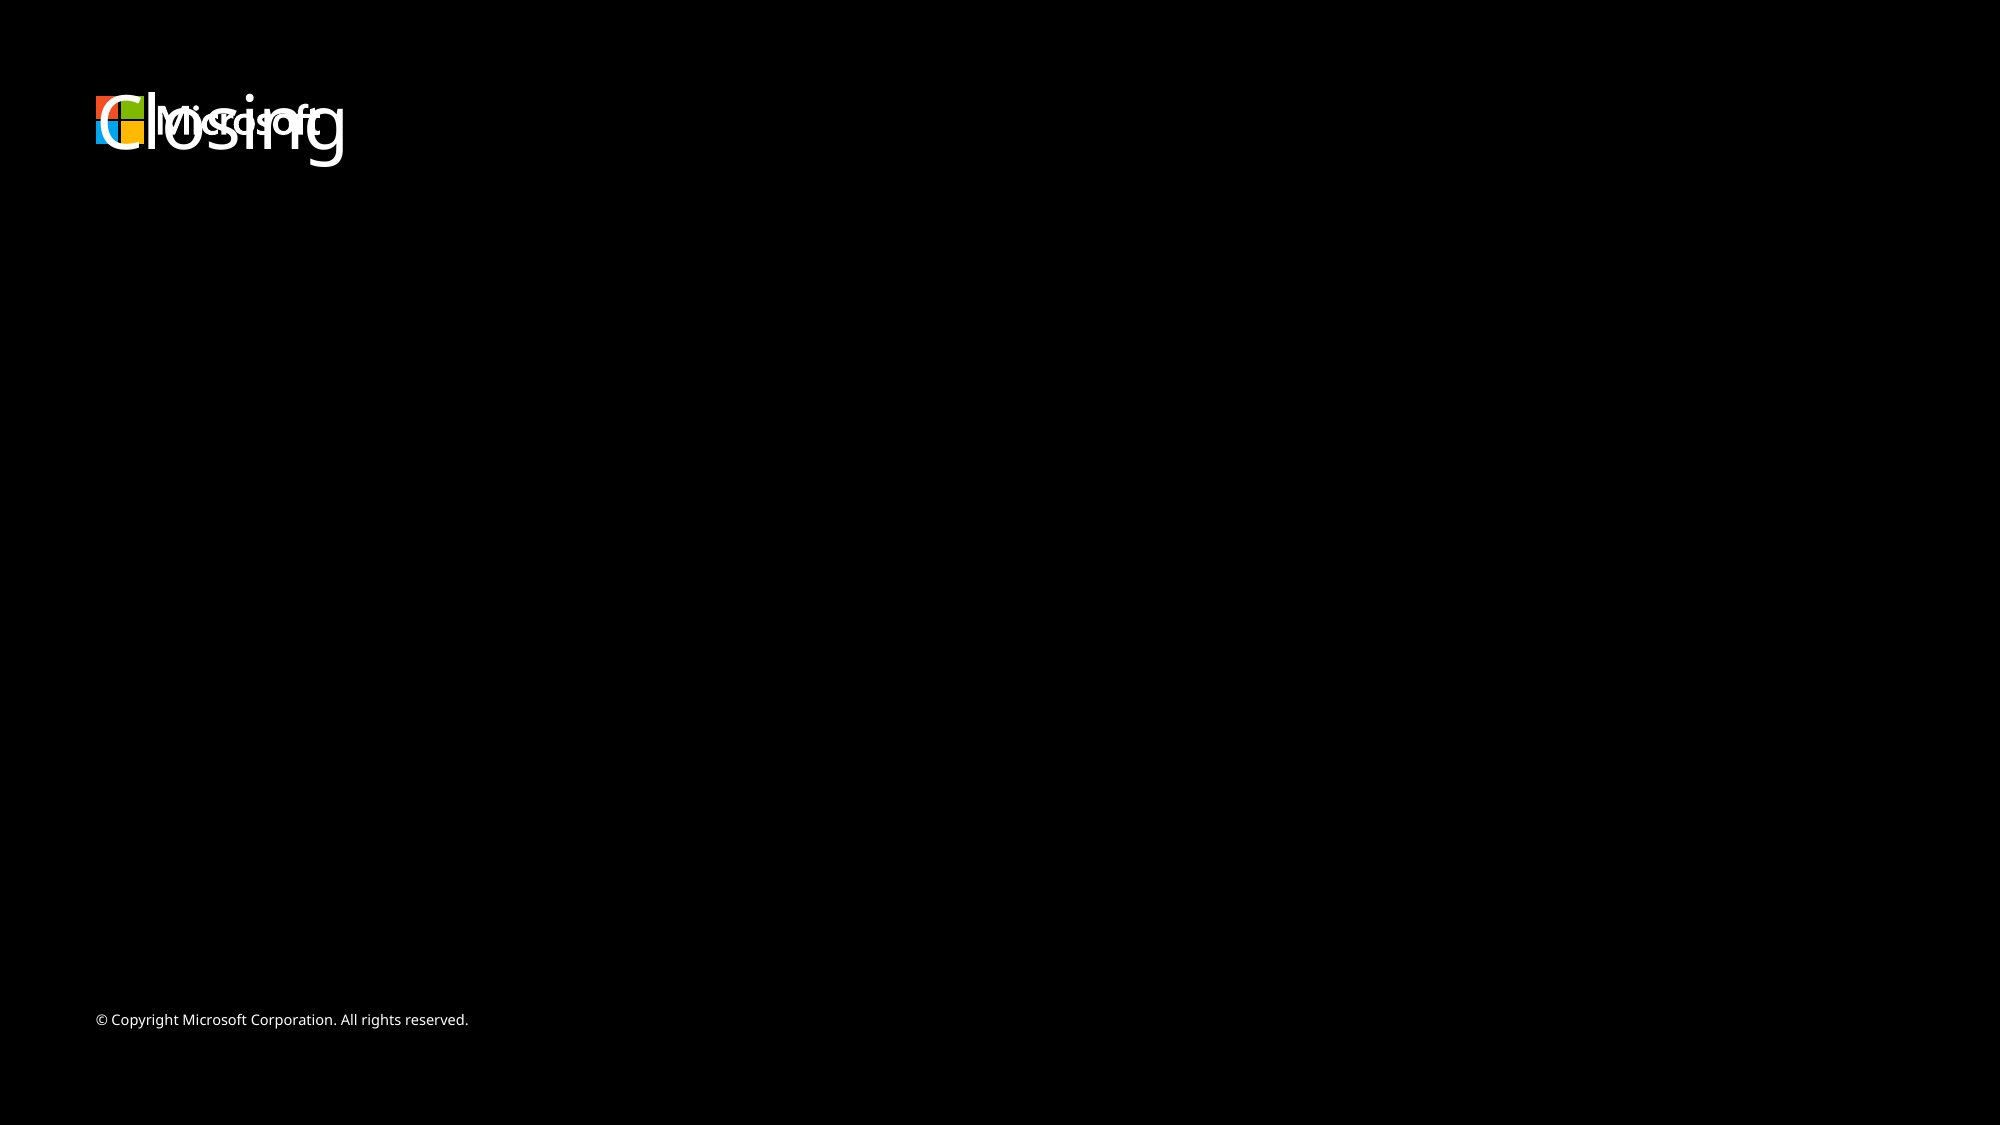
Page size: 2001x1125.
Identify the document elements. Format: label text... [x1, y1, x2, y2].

title Closing [96, 75, 1904, 166]
